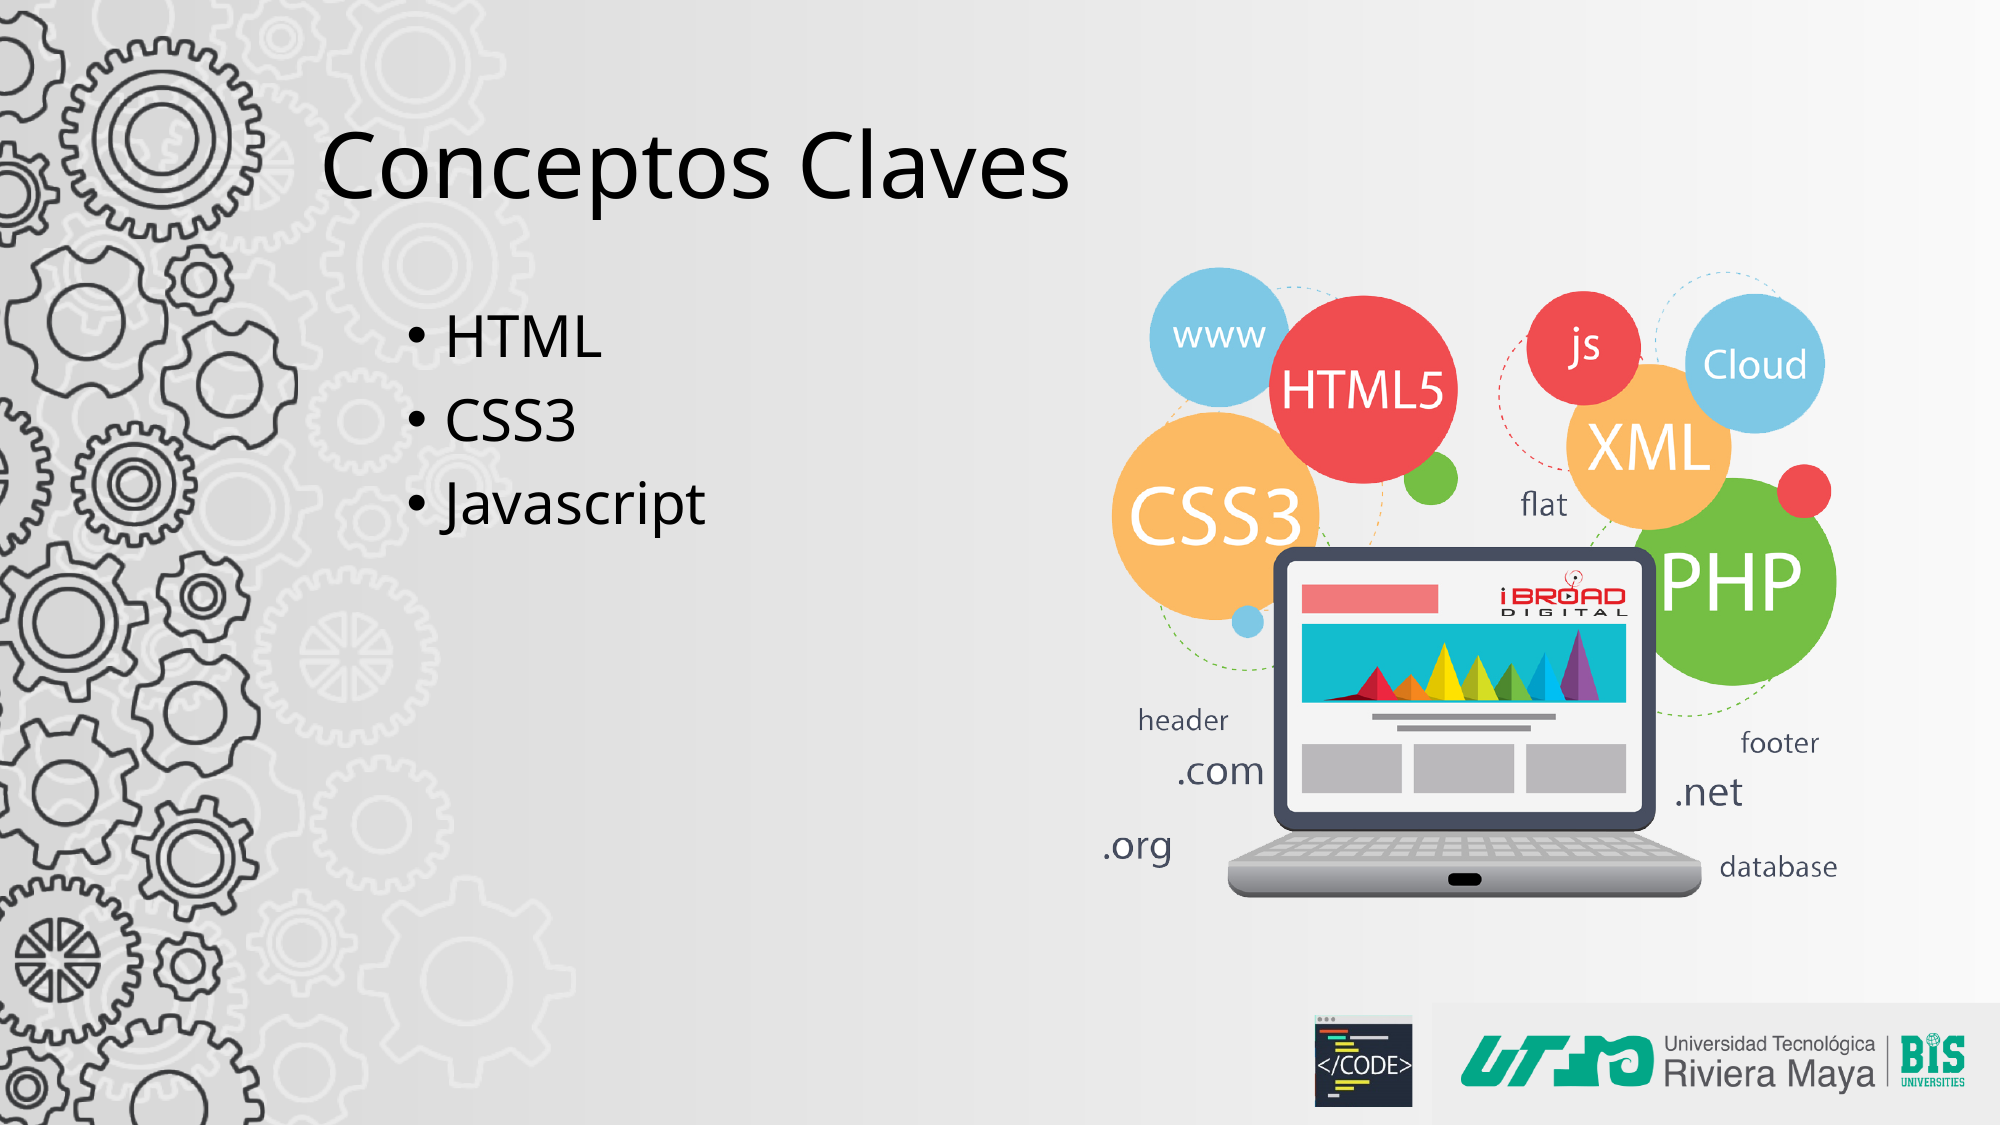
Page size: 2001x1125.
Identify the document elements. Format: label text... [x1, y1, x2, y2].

picture [1460, 1030, 1966, 1096]
picture [1314, 1015, 1413, 1107]
title Conceptos Claves [304, 59, 1863, 278]
picture [1065, 233, 1863, 940]
picture [0, 12, 298, 1125]
list HTML CSS3 Javascript [391, 299, 1863, 959]
